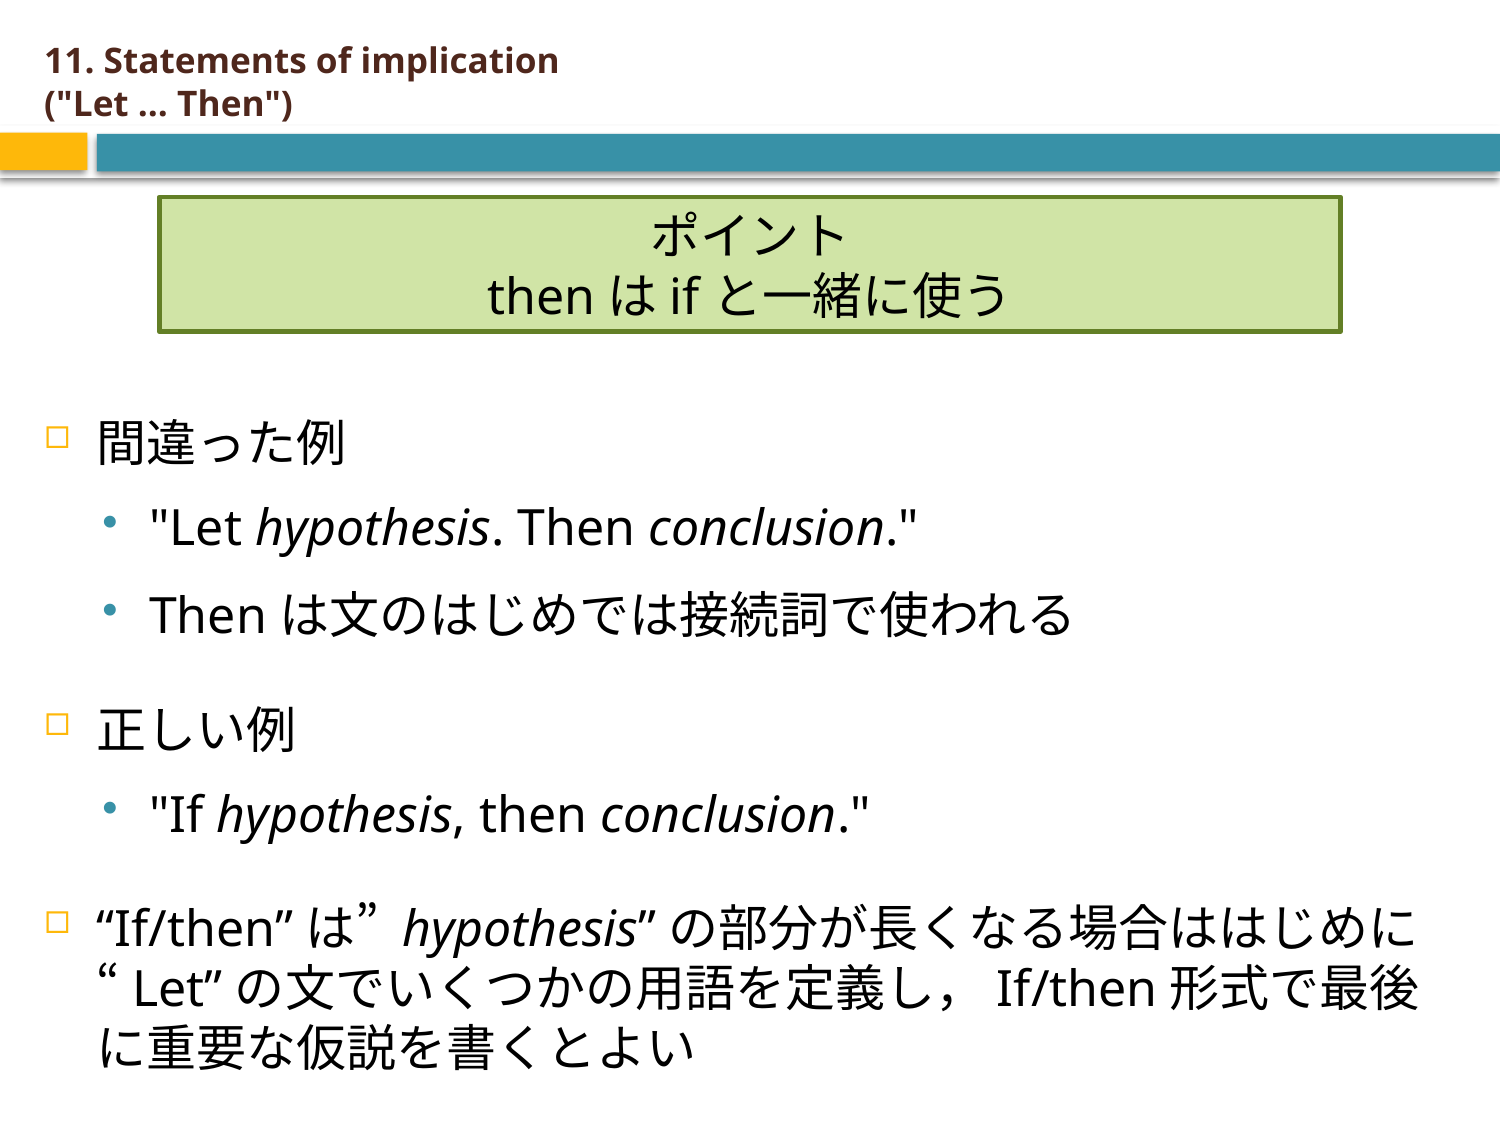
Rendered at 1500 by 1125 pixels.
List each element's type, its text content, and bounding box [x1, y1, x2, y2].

list 間違った例 "Let hypothesis. Then conclusion." Thenは文のはじめでは接続詞で使われる 正しい例 "If hypothesis, then conclusion." “If/then”は” hypothesis”の部分が長くなる場合ははじめに “Let”の文でいくつかの用語を定義し，If/then形式で最後に重要な仮説を書くとよい [29, 184, 1471, 1047]
text_box ポイント thenはifと一緒に使う [159, 196, 1341, 333]
title 11. Statements of implication ("Let ... Then") [29, 30, 1471, 131]
